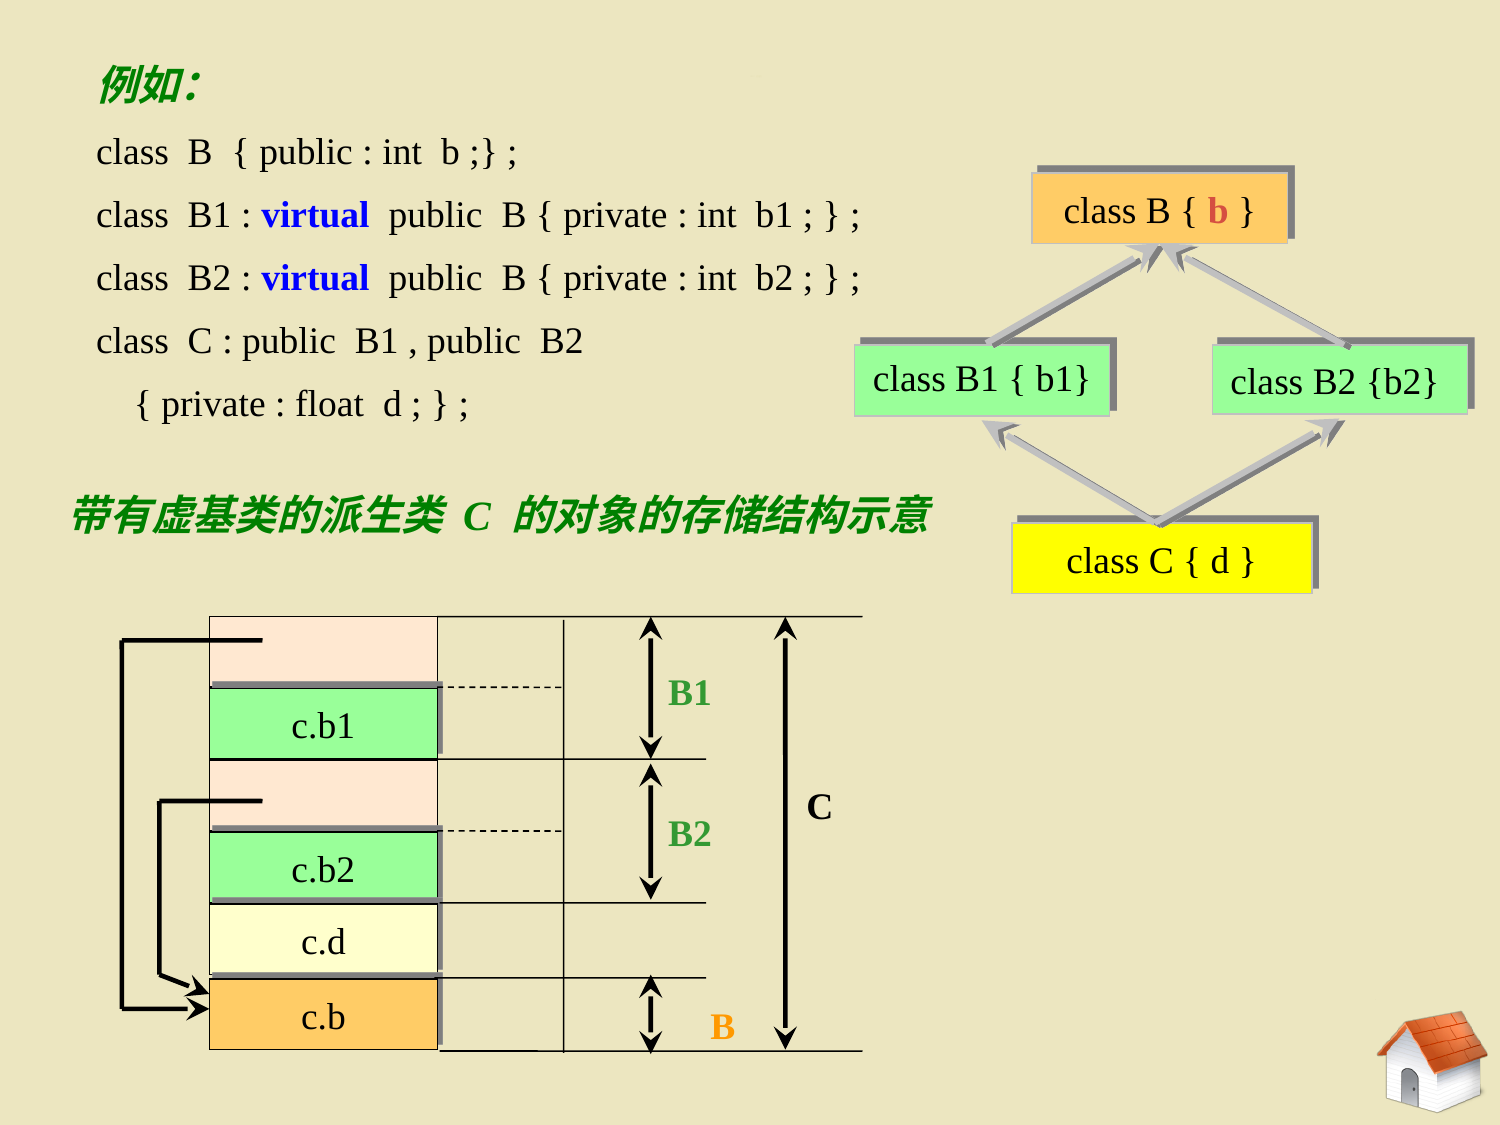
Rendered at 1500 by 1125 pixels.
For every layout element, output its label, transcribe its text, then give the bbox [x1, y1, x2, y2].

text_box 例如： class B { public : int b ;} ; class B1 : virtual public B { private : int b1 ; } ; class B2 : virtual public B { private : int b2 ; } ; class C : public B1 , public B2 { private : float d ; } ; [81, 31, 888, 432]
picture [1375, 999, 1488, 1124]
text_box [981, 418, 1340, 524]
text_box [854, 344, 1468, 417]
text_box class B { b } [1032, 172, 1288, 241]
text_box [985, 243, 1345, 346]
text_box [209, 616, 431, 1050]
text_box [121, 640, 263, 1010]
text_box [434, 616, 863, 1055]
text_box 带有虚基类的派生类 C 的对象的存储结构示意 [53, 480, 944, 547]
text_box class C { d } [1011, 531, 1312, 594]
title 8.5.2 虚基类 [888, 68, 1375, 256]
